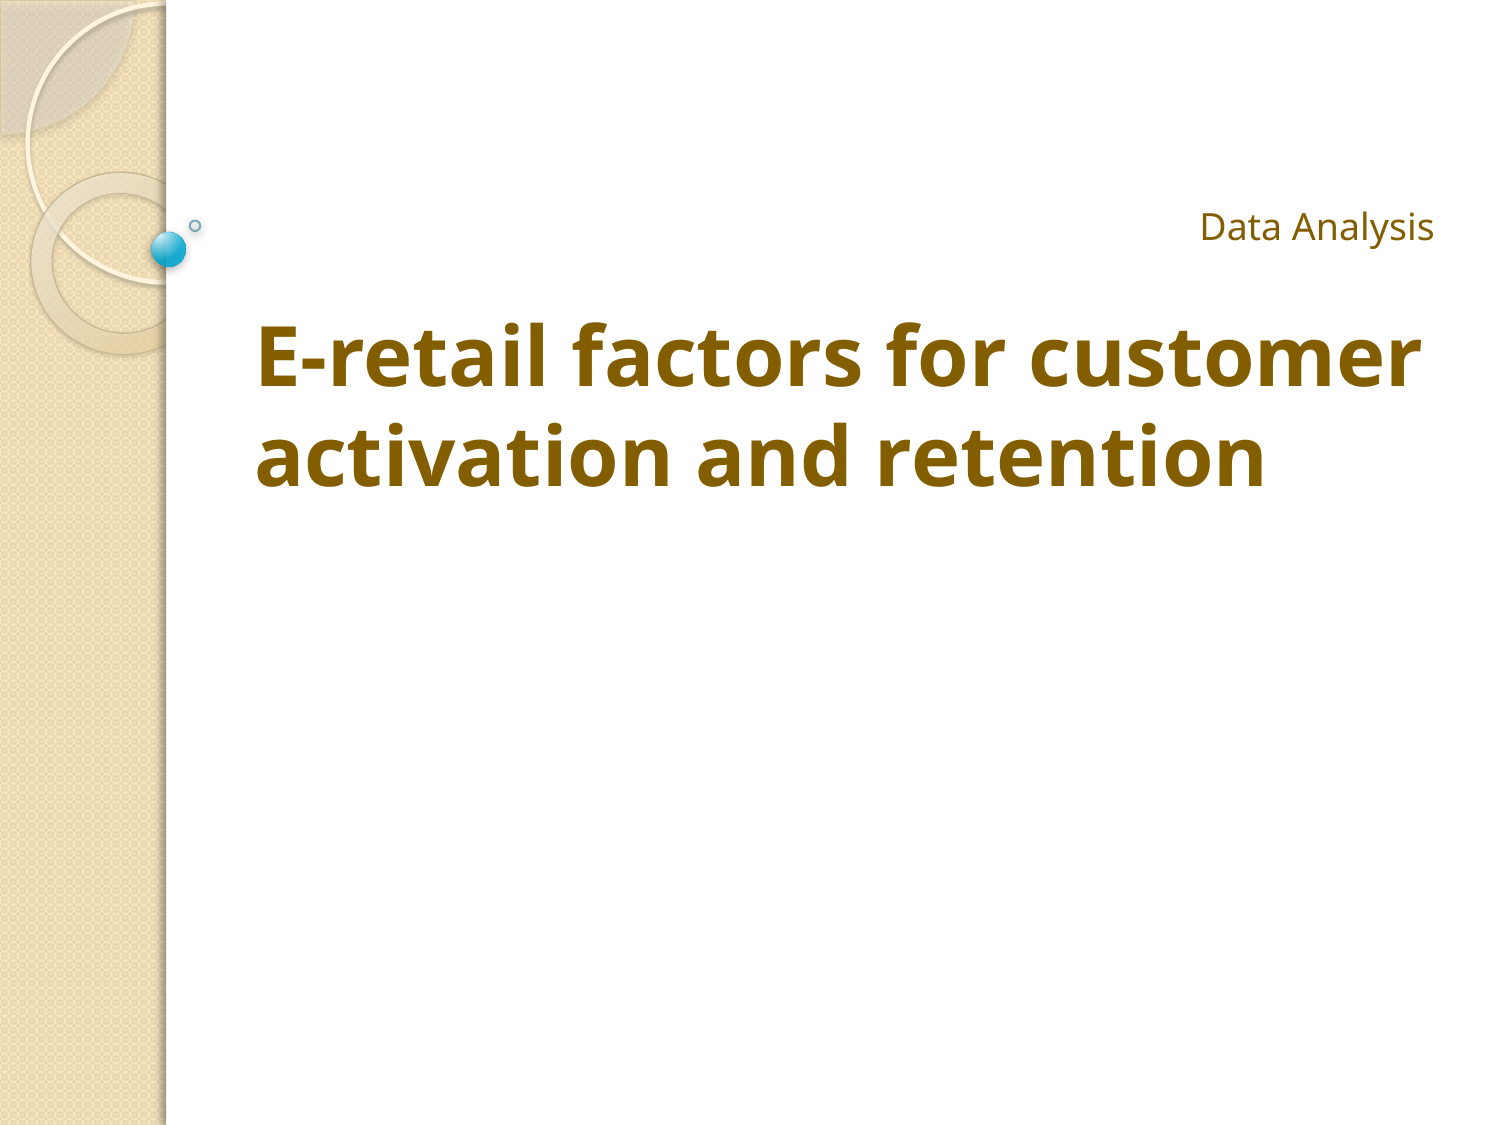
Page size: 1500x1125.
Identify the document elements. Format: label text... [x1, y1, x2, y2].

subtitle E-retail factors for customer activation and retention [234, 303, 1450, 591]
title Data Analysis [234, 59, 1450, 301]
